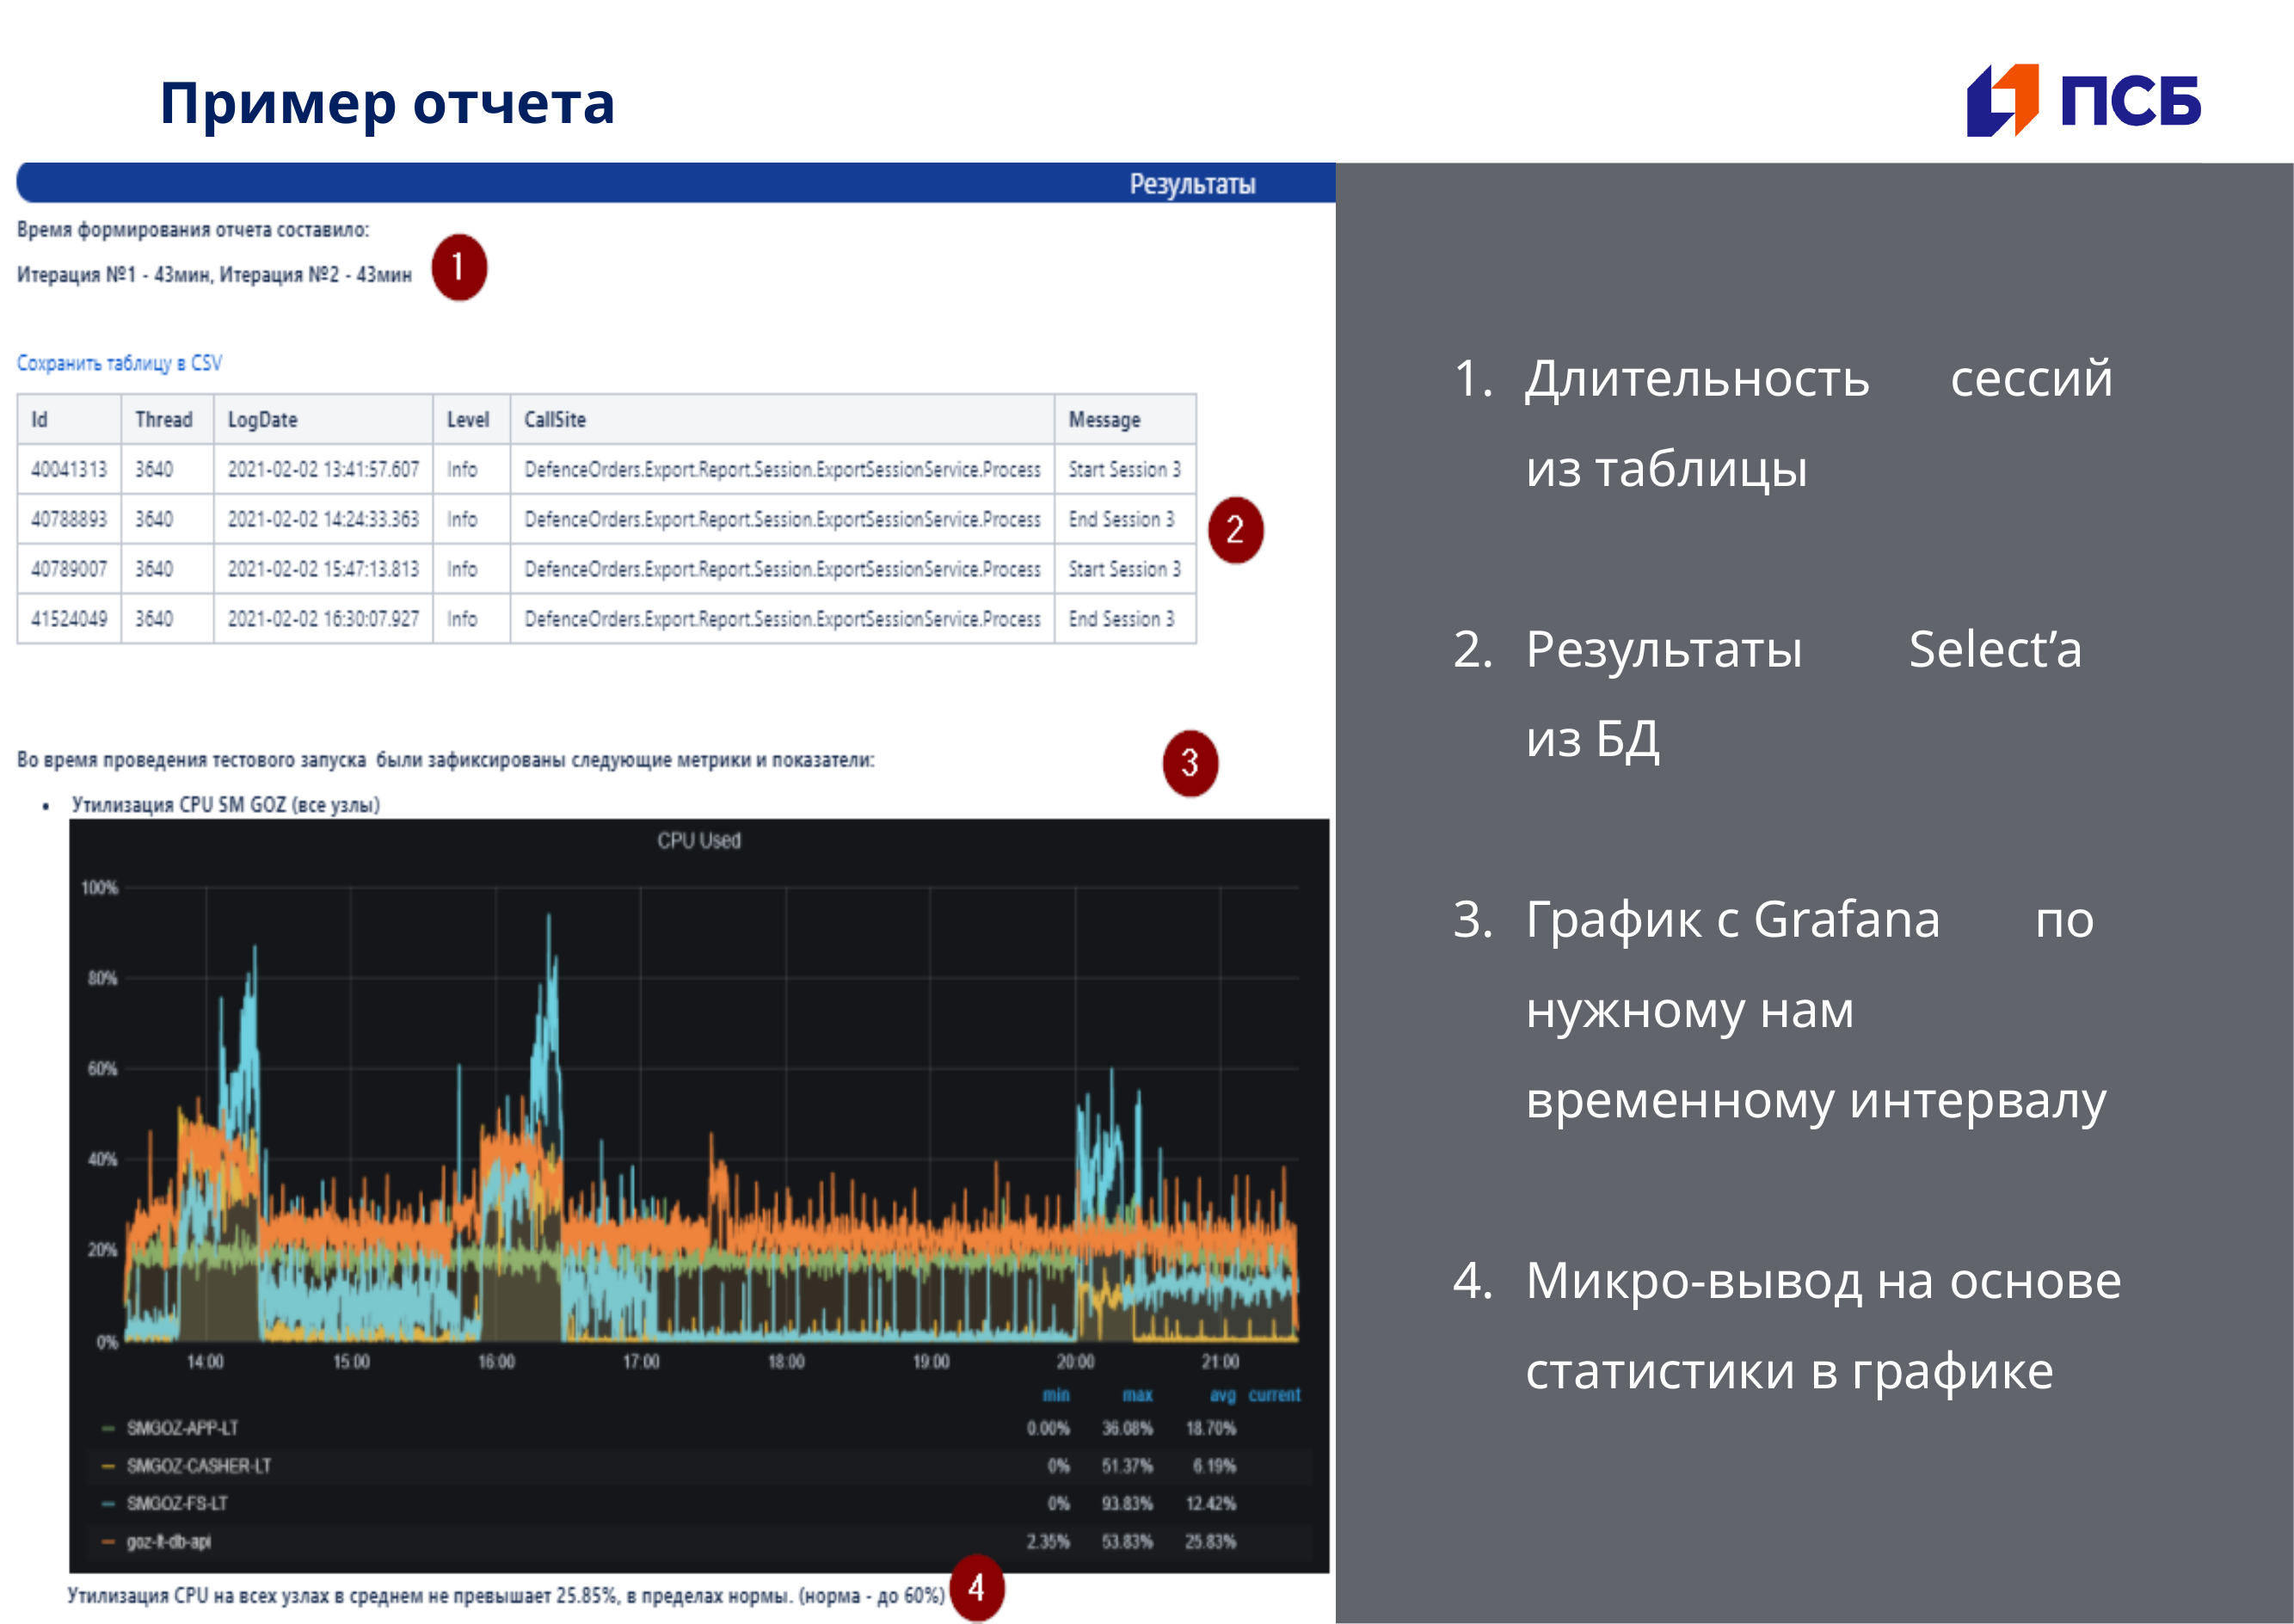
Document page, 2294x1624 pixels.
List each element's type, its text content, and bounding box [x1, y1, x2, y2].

picture [0, 163, 1336, 1624]
title Пример отчета [150, 38, 1854, 163]
picture [1967, 64, 2201, 137]
list Длительность сессий из таблицы Результаты Select’a из БД График с Grafana по нужному нам временному интервалу Микро-вывод на основе статистики в графике [1444, 307, 2162, 1553]
text_box [1336, 163, 2294, 1624]
